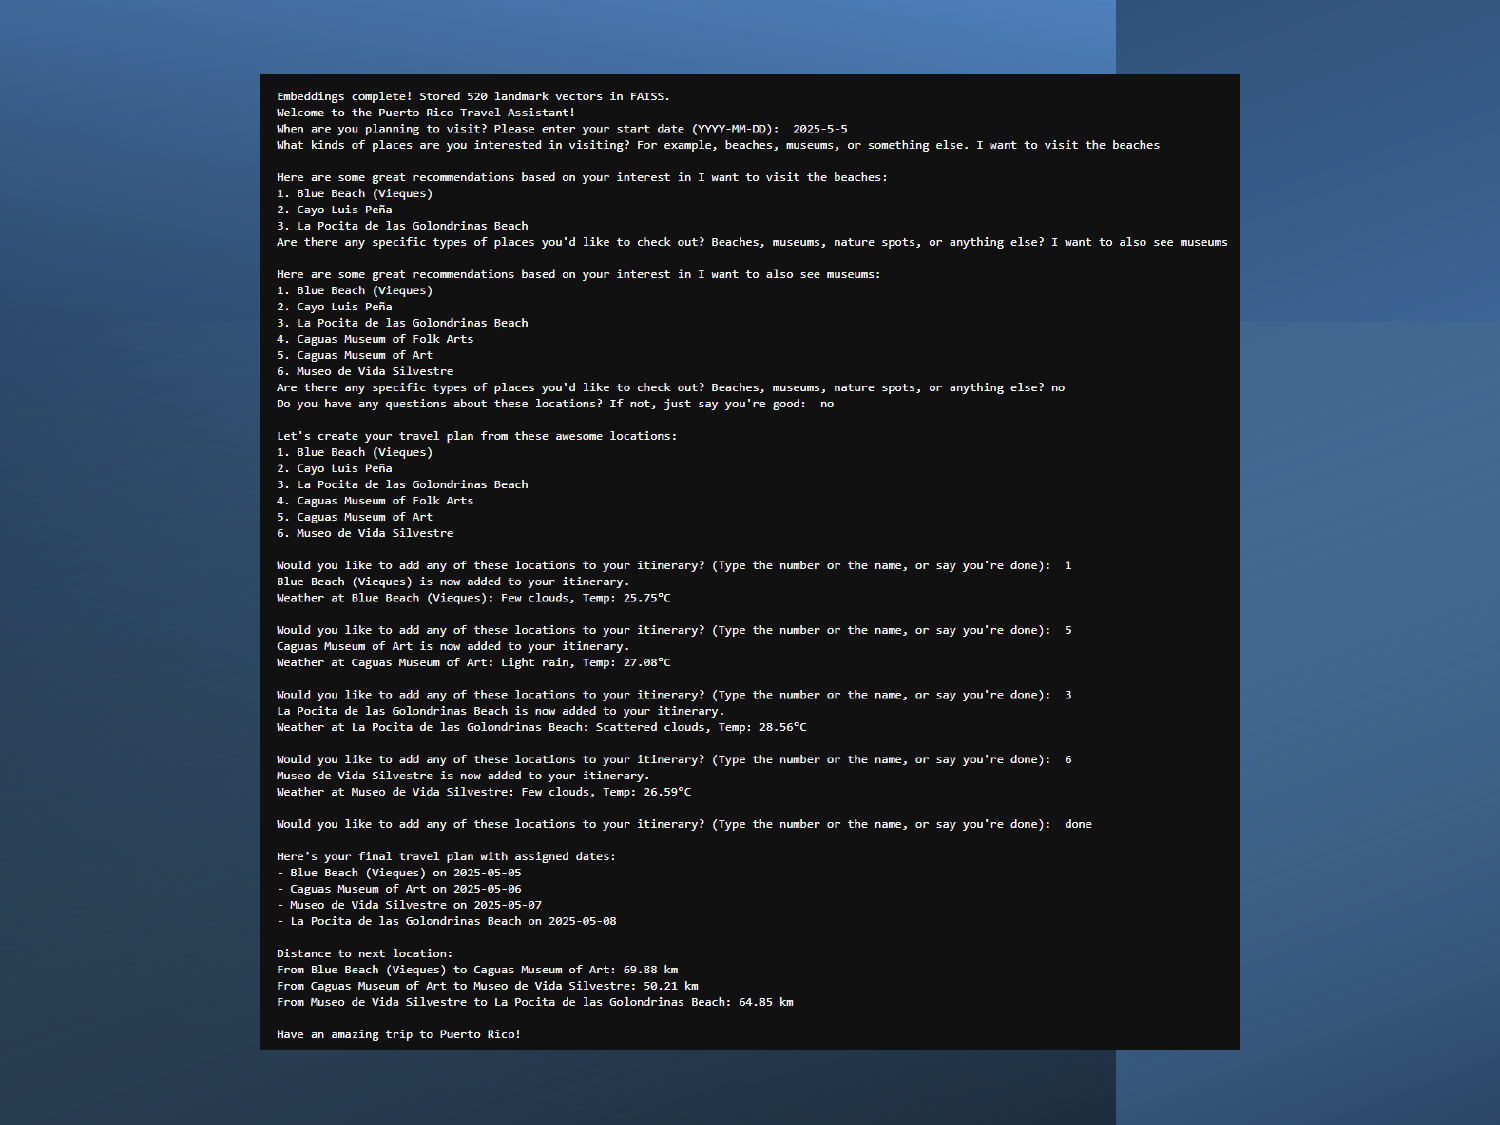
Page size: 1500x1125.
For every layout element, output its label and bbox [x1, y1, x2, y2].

list [259, 74, 1241, 1051]
text_box [0, 0, 1118, 320]
text_box [0, 320, 1500, 1125]
text_box [1118, 0, 1500, 320]
